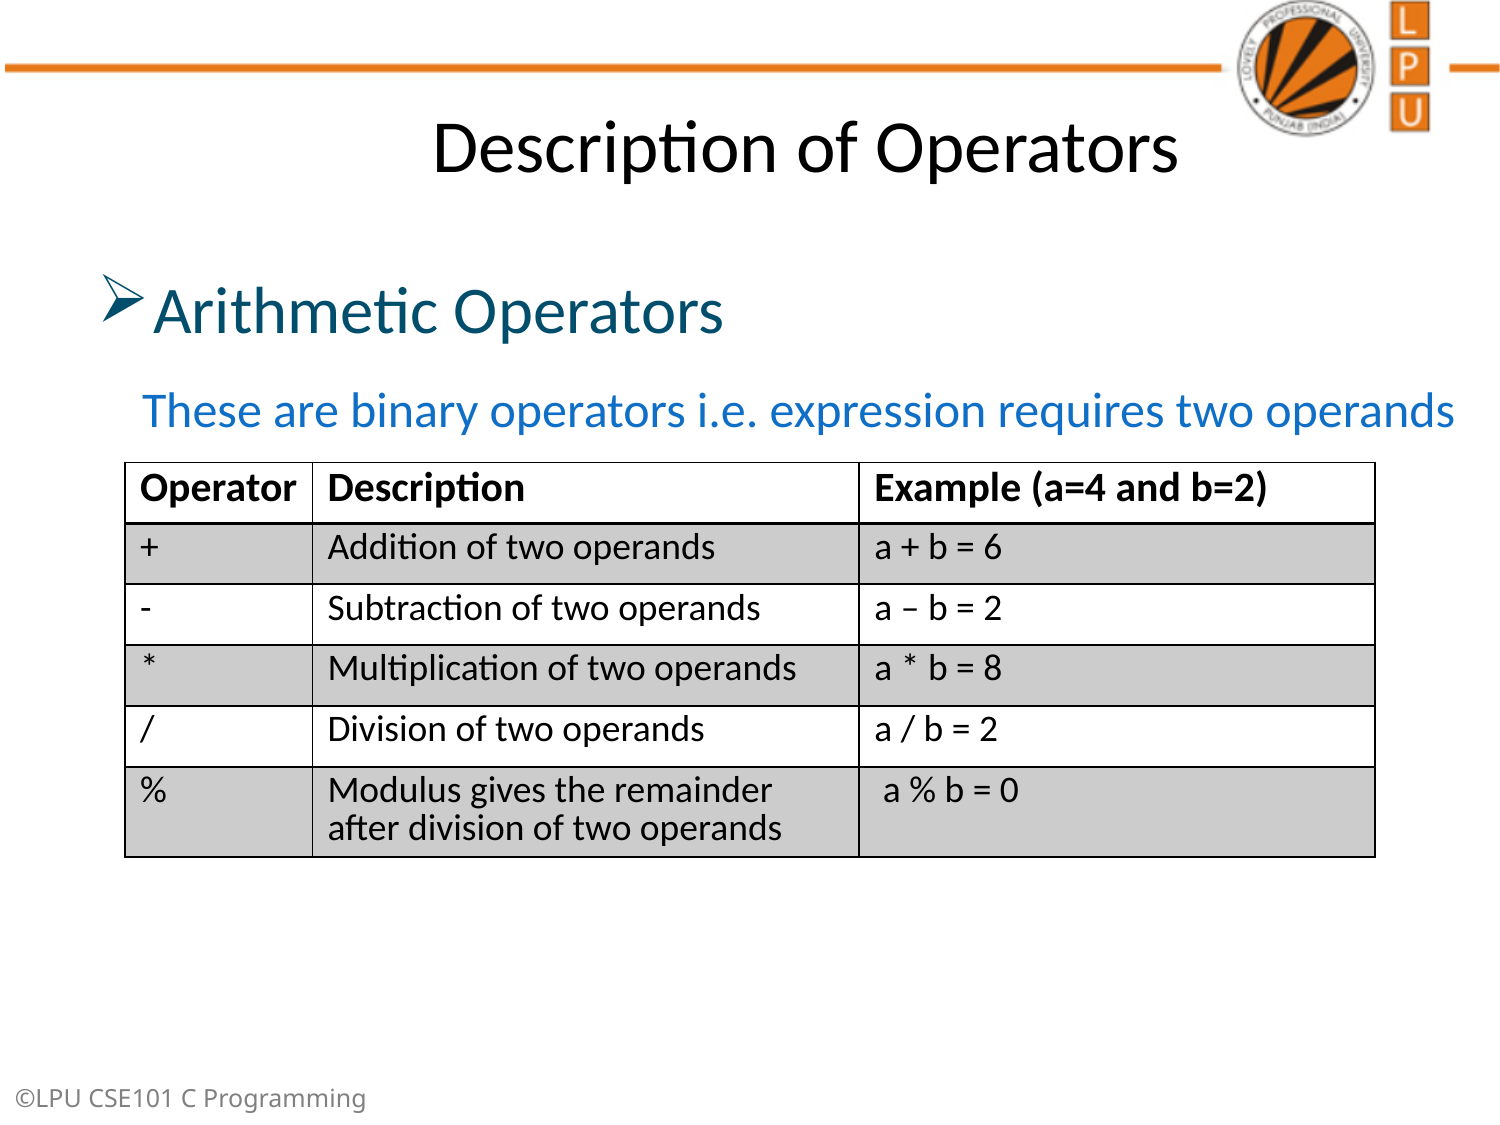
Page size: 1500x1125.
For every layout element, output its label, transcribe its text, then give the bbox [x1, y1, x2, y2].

table_cell + [126, 525, 312, 583]
table_cell a * b = 8 [860, 646, 1374, 705]
picture [5, 0, 1500, 155]
table_cell Modulus gives the remainder after division of two operands [313, 768, 858, 856]
table_header Example (a=4 and b=2) [860, 463, 1374, 522]
table_cell a % b = 0 [860, 768, 1374, 856]
table_cell - [126, 585, 312, 644]
table_cell a / b = 2 [860, 707, 1374, 766]
table_cell a + b = 6 [860, 525, 1374, 583]
table_cell a – b = 2 [860, 585, 1374, 644]
table_header Description [313, 463, 858, 522]
table_header Operator [126, 463, 312, 522]
title Description of Operators [187, 46, 1425, 238]
table_cell / [126, 707, 312, 766]
table_cell % [126, 768, 312, 856]
list Arithmetic Operators These are binary operators i.e. expression requires two operands [82, 259, 1500, 1113]
table_cell * [126, 646, 312, 705]
table_cell Multiplication of two operands [313, 646, 858, 705]
table_cell Division of two operands [313, 707, 858, 766]
table_cell Addition of two operands [313, 525, 858, 583]
table_cell Subtraction of two operands [313, 585, 858, 644]
